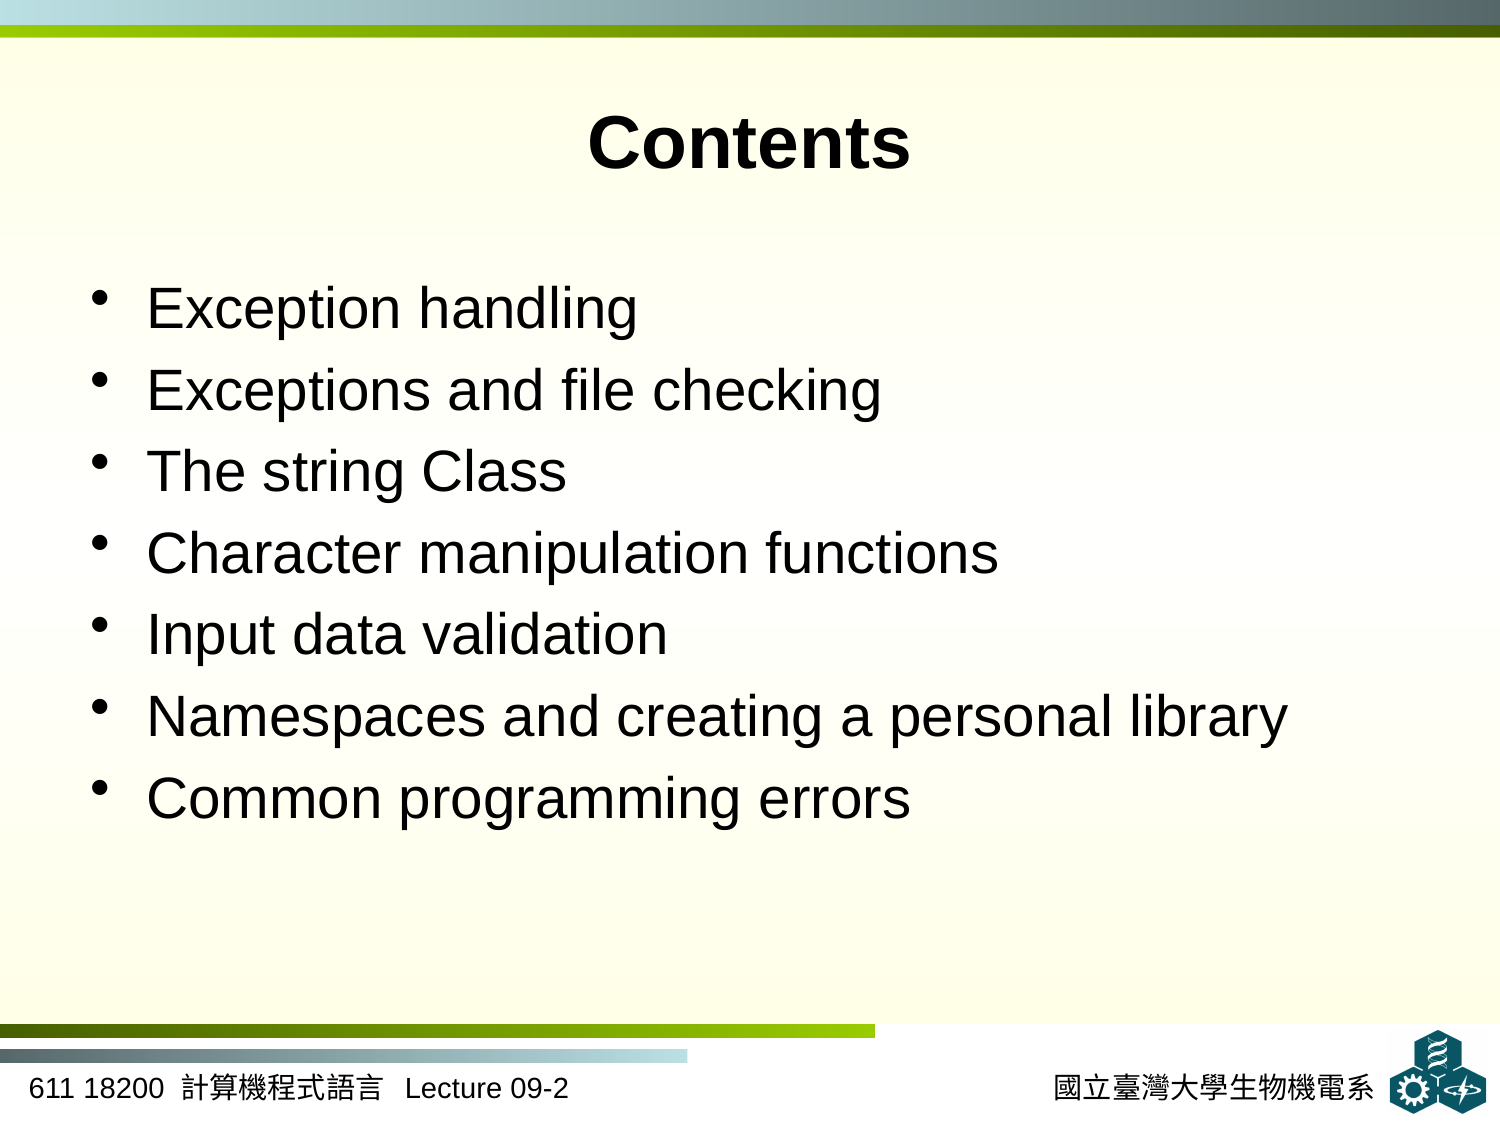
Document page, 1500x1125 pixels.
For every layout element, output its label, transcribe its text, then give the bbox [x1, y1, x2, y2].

picture [1387, 1029, 1488, 1115]
title Contents [74, 44, 1426, 233]
list Exception handling Exceptions and file checking The string Class Character manipulation functions Input data validation Namespaces and creating a personal library Common programming errors [74, 262, 1426, 1006]
